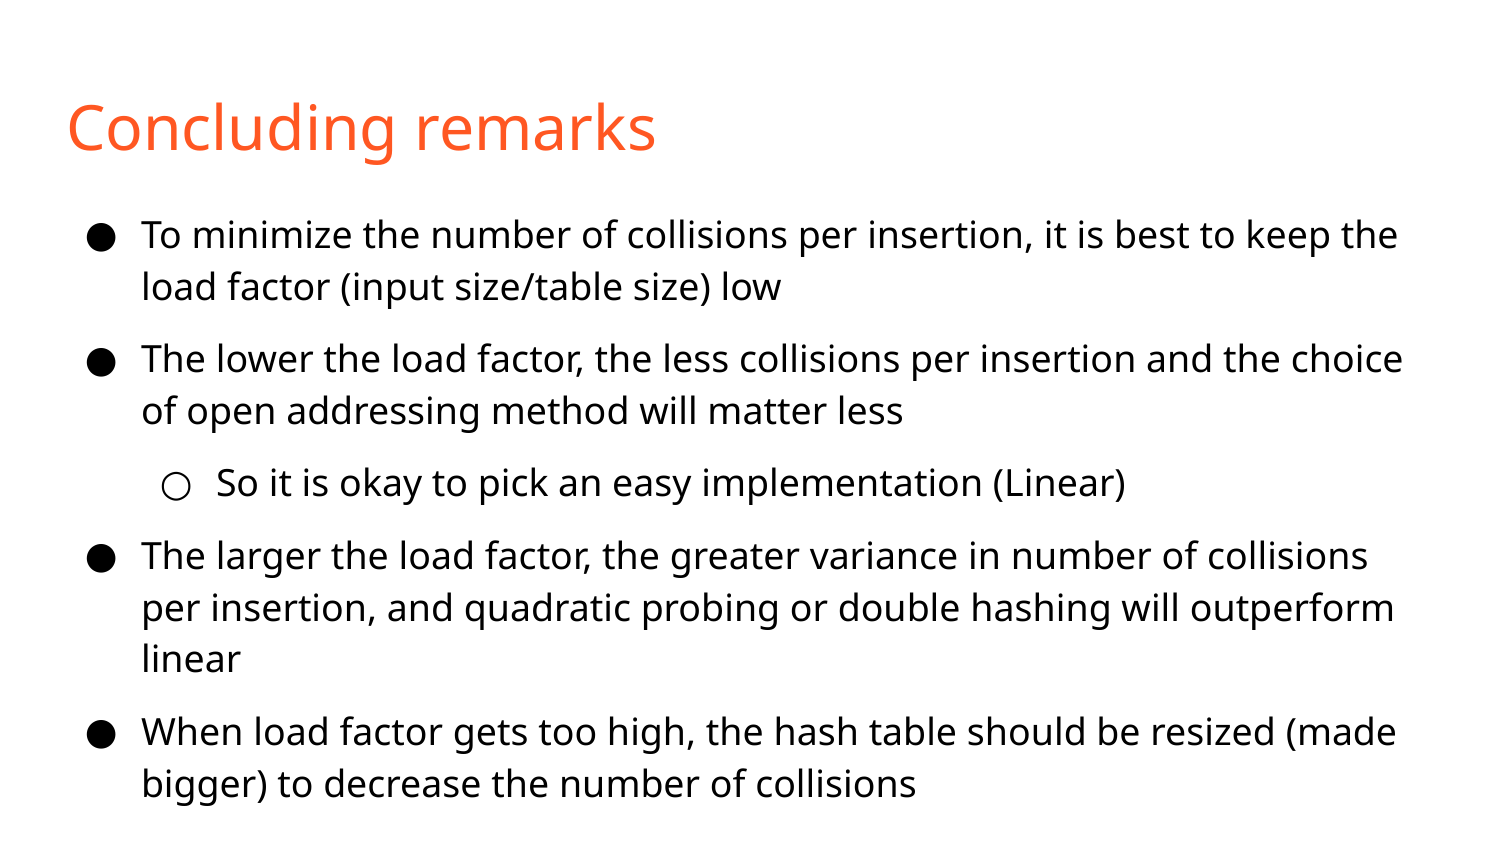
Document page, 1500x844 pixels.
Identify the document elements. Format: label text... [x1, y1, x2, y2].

title Concluding remarks [51, 72, 1449, 167]
list To minimize the number of collisions per insertion, it is best to keep the load factor (input size/table size) low The lower the load factor, the less collisions per insertion and the choice of open addressing method will matter less So it is okay to pick an easy implementation (Linear) The larger the load factor, the greater variance in number of collisions per insertion, and quadratic probing or double hashing will outperform linear When load factor gets too high, the hash table should be resized (made bigger) to decrease the number of collisions [51, 189, 1449, 750]
